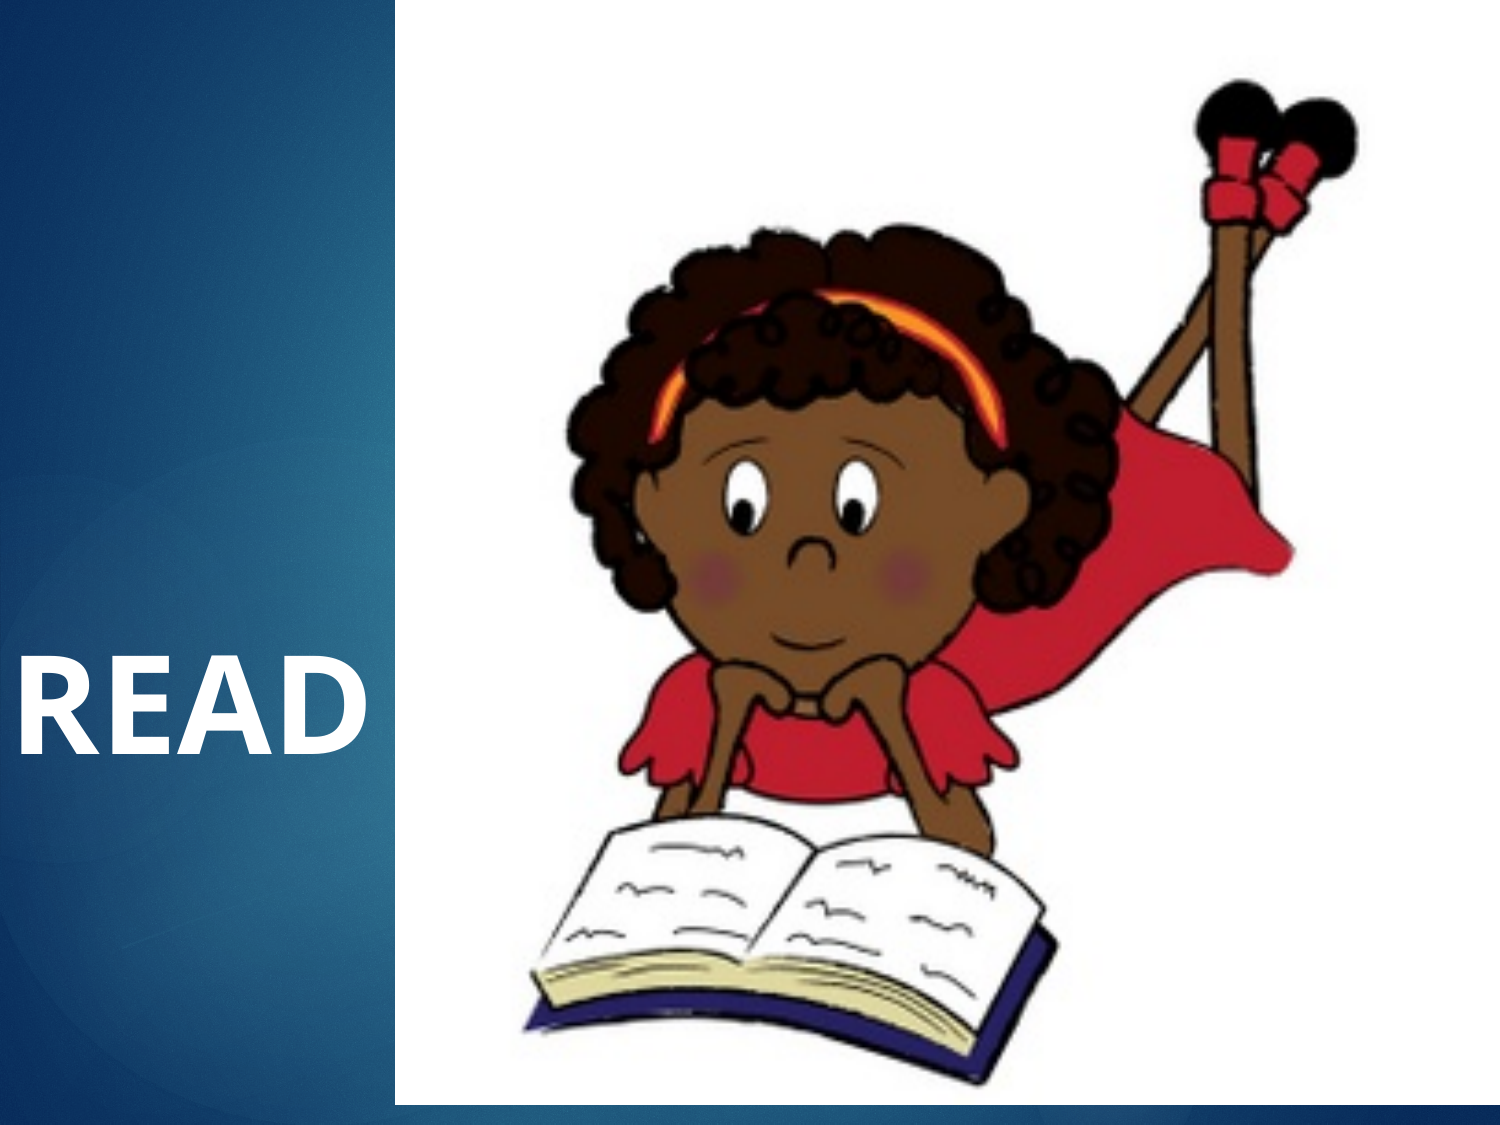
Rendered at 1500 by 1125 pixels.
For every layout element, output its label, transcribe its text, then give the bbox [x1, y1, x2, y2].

text_box READ [0, 609, 390, 790]
picture [395, 0, 1500, 1105]
